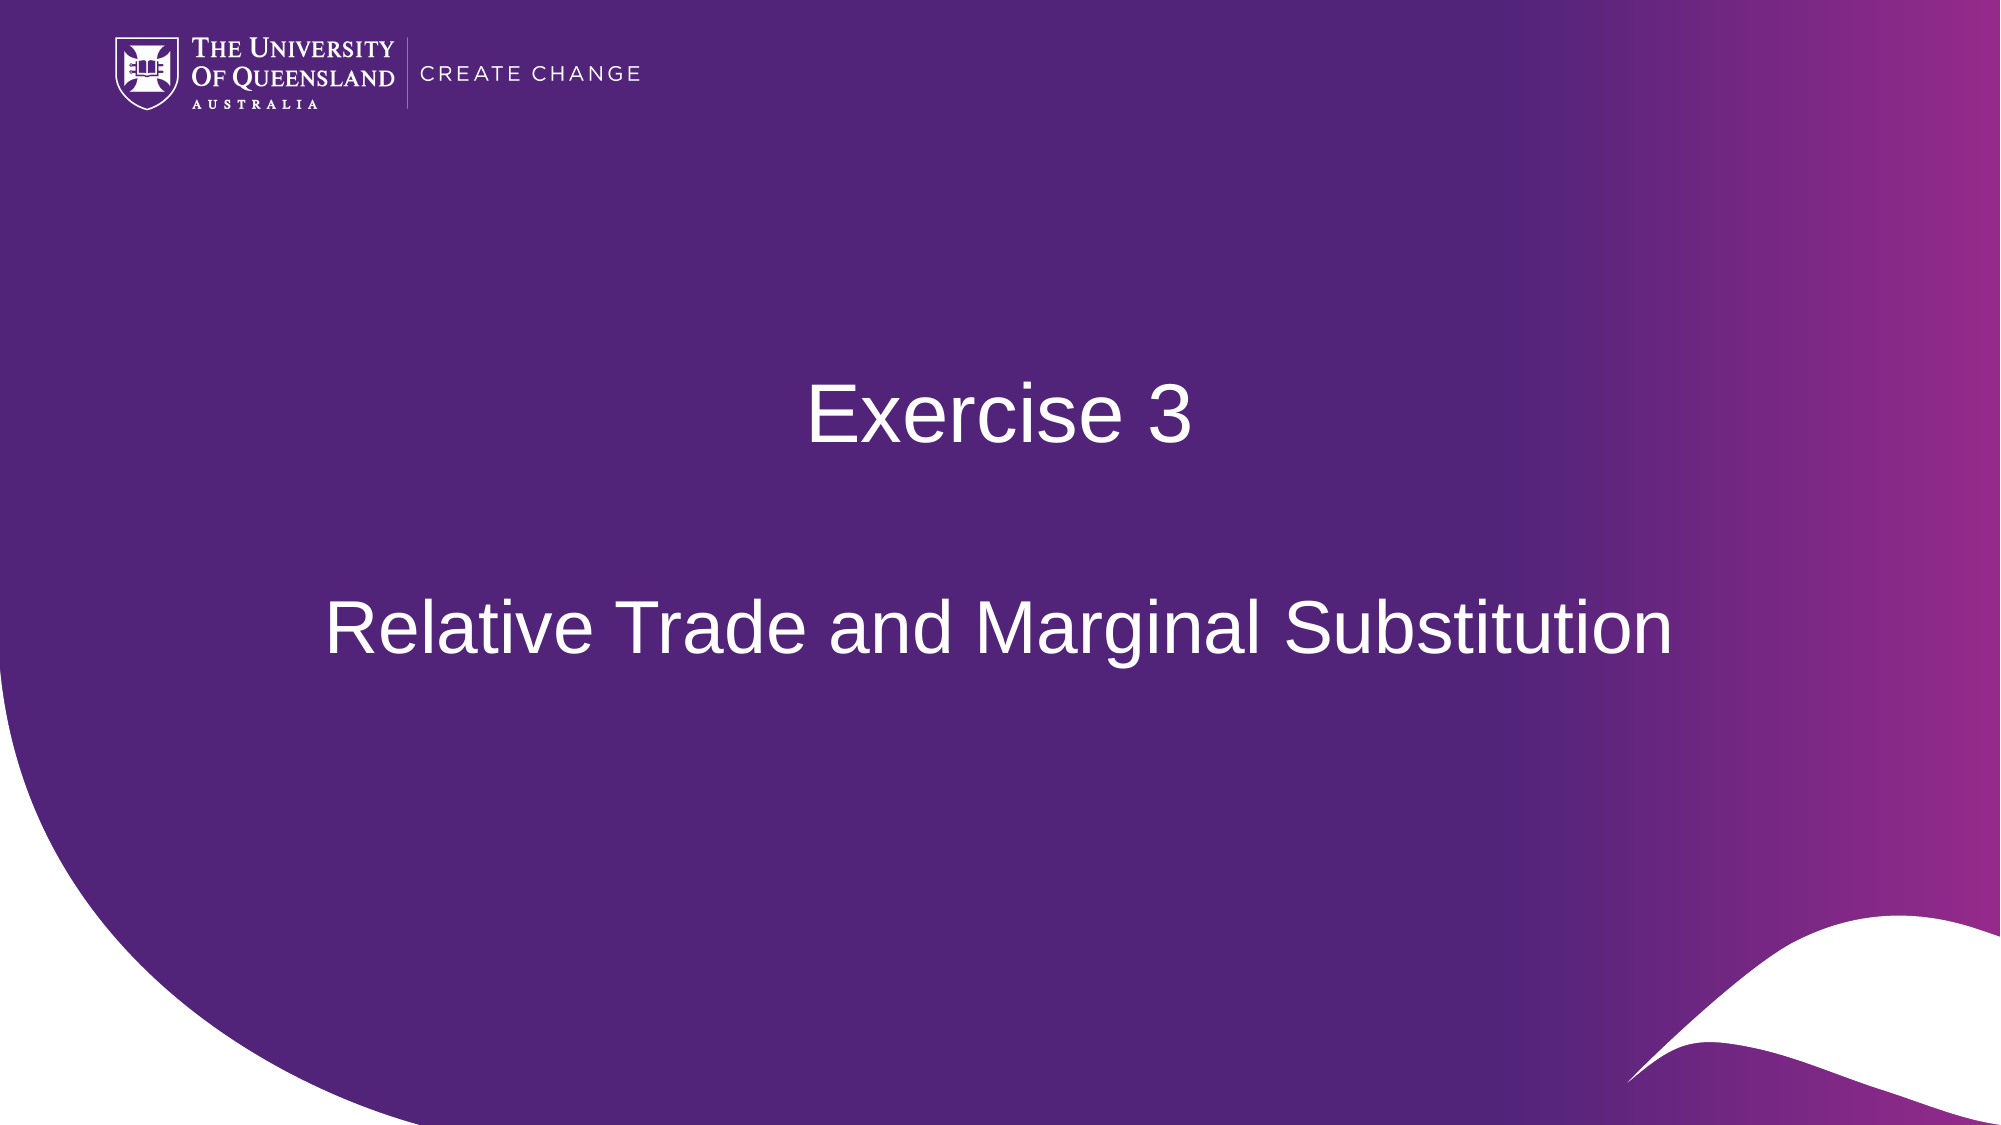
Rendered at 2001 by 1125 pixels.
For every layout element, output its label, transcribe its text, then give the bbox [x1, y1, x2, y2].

picture [114, 34, 640, 112]
title Exercise 3 Relative Trade and Marginal Substitution [119, 456, 1881, 669]
